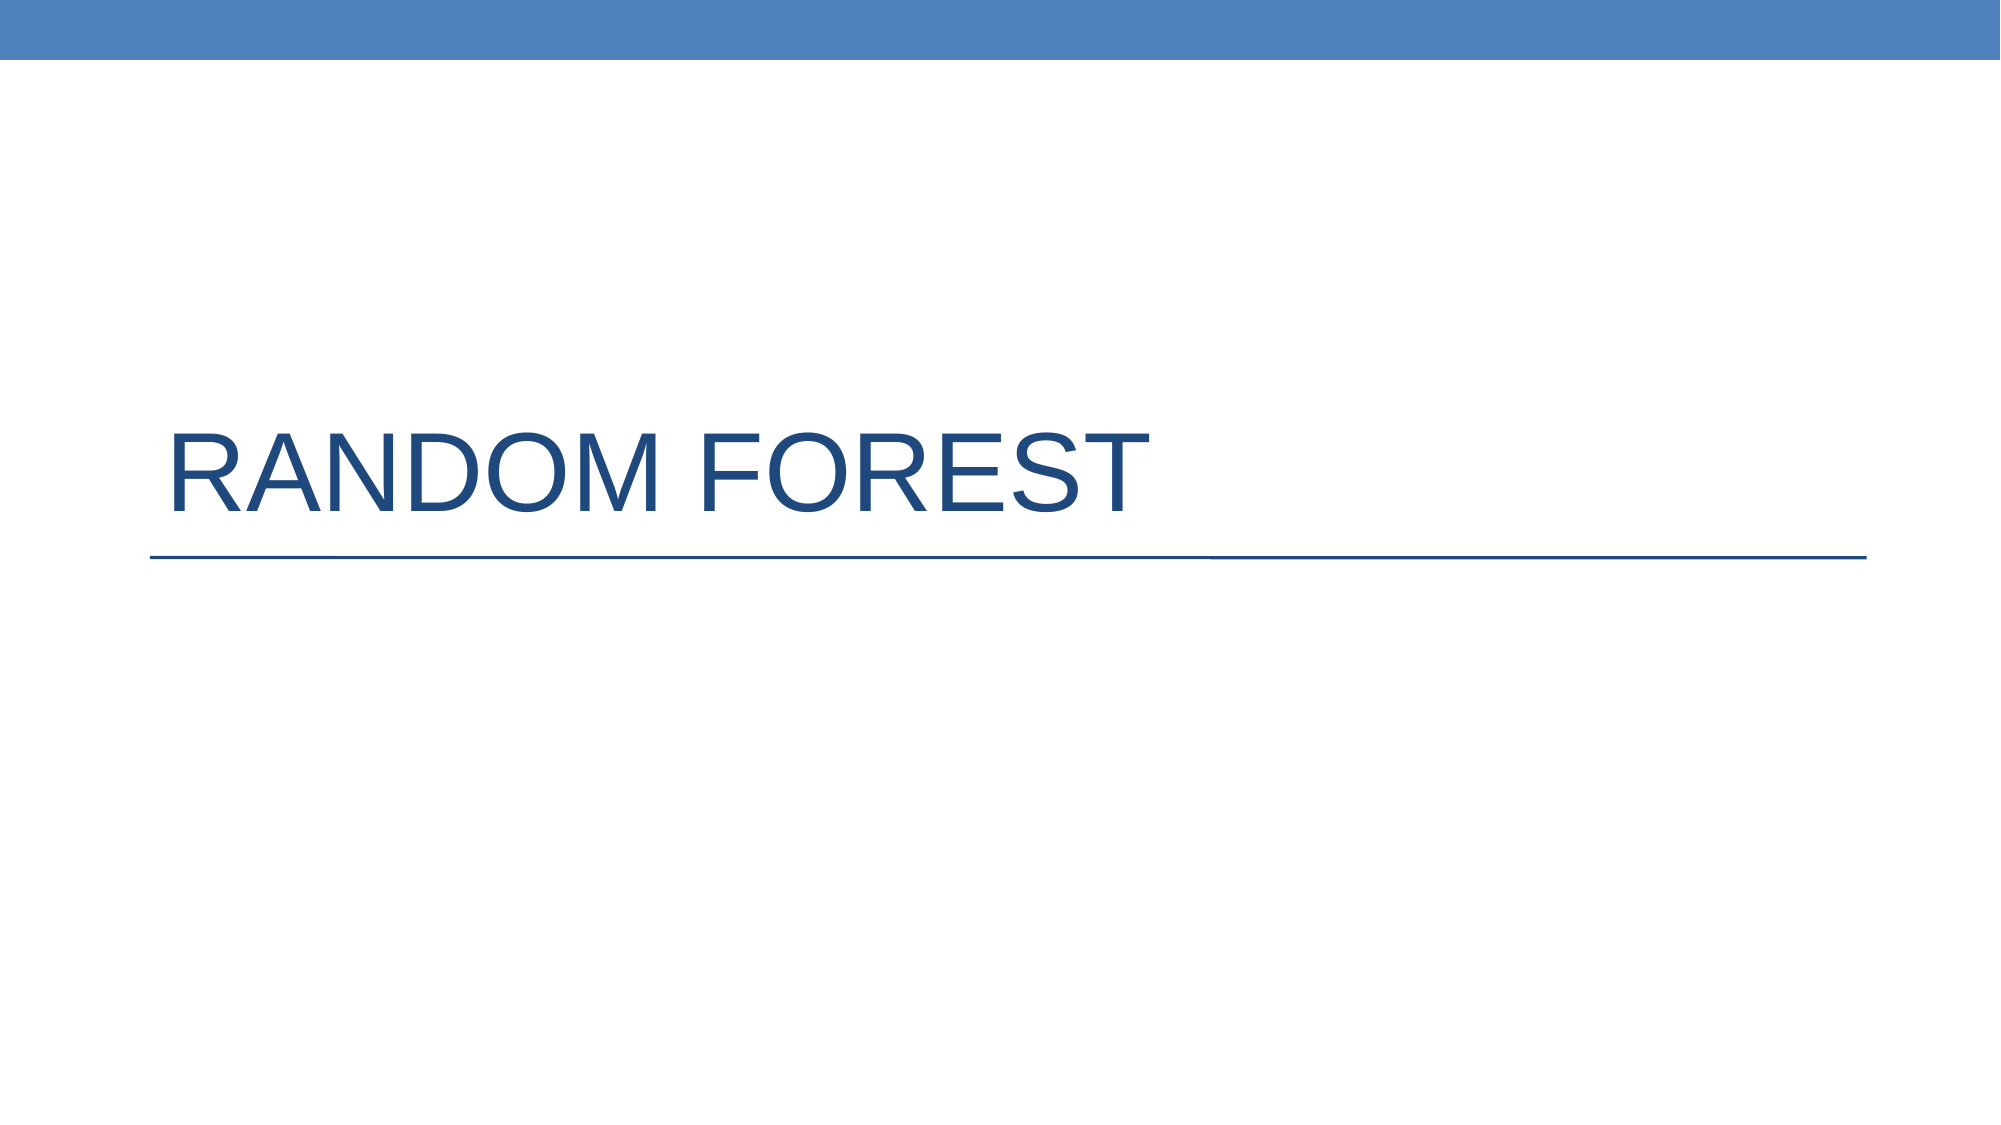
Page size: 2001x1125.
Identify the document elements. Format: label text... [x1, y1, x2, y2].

title RANDOM FOREST [150, 224, 1867, 542]
